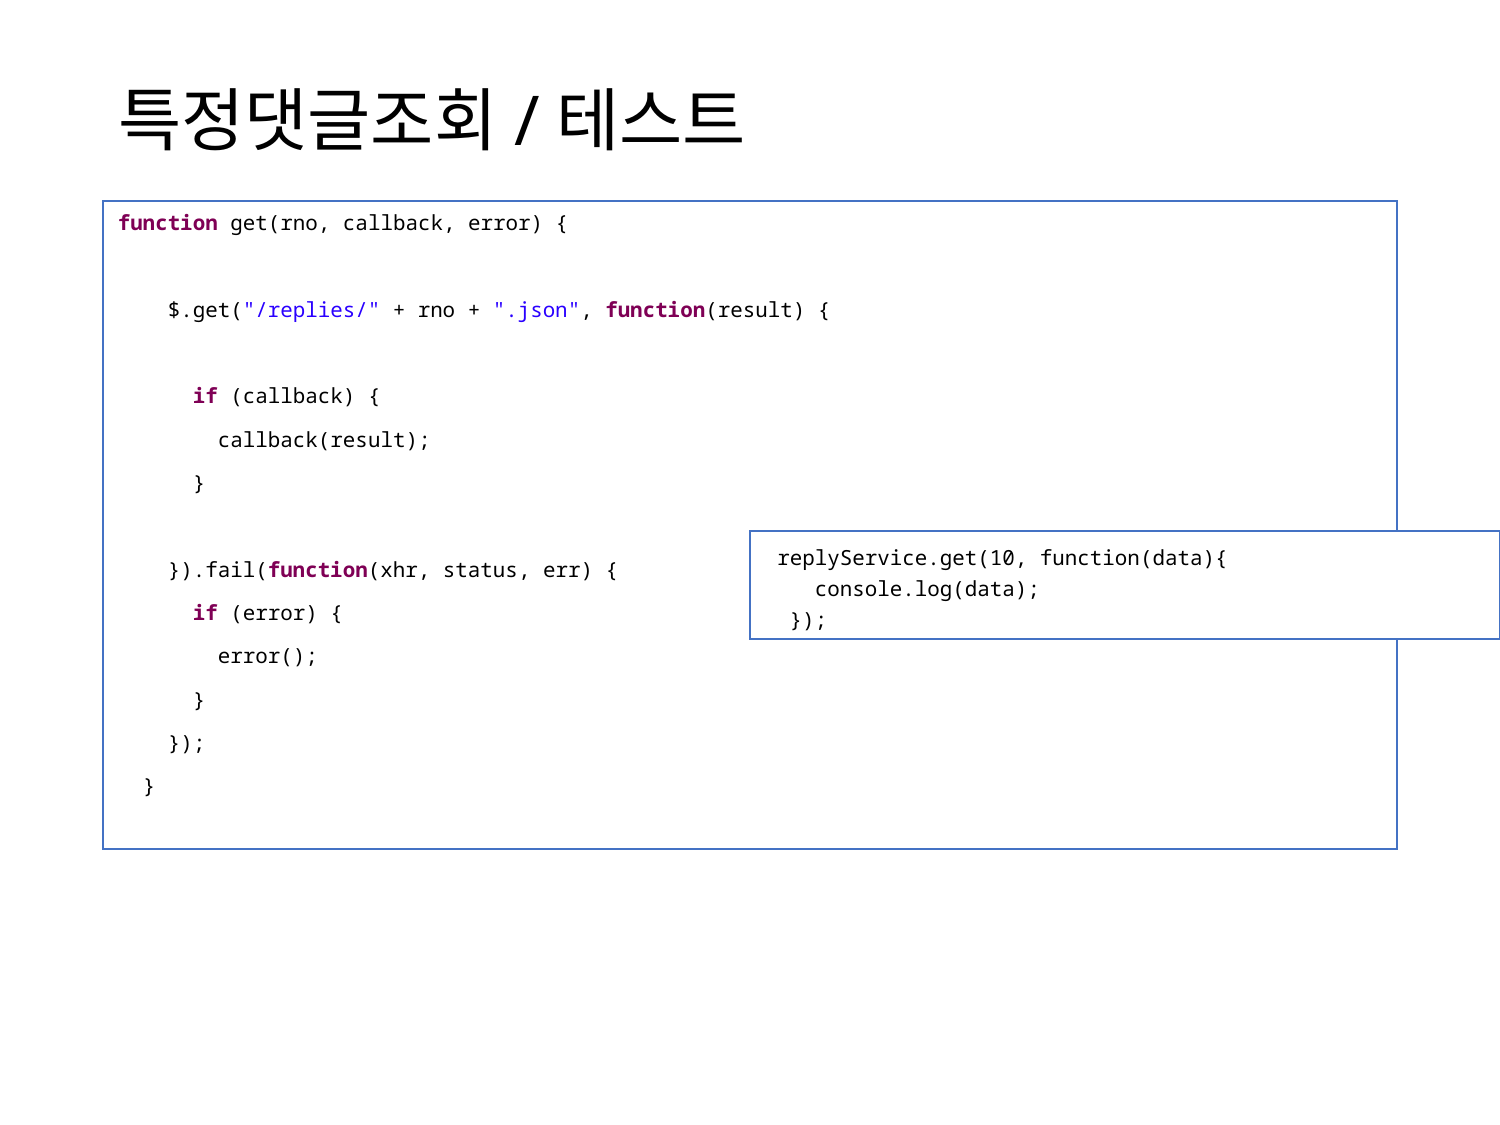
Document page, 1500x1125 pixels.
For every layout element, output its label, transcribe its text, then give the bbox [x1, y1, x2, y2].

title 특정댓글조회/테스트 [103, 59, 1397, 188]
text_box replyService.get(10, function(data){ console.log(data); }); [749, 530, 1500, 640]
text_box function get(rno, callback, error) { $.get("/replies/" + rno + ".json", function(result) { if (callback) { callback(result); } }).fail(function(xhr, status, err) { if (error) { error(); } }); } [102, 200, 1398, 850]
